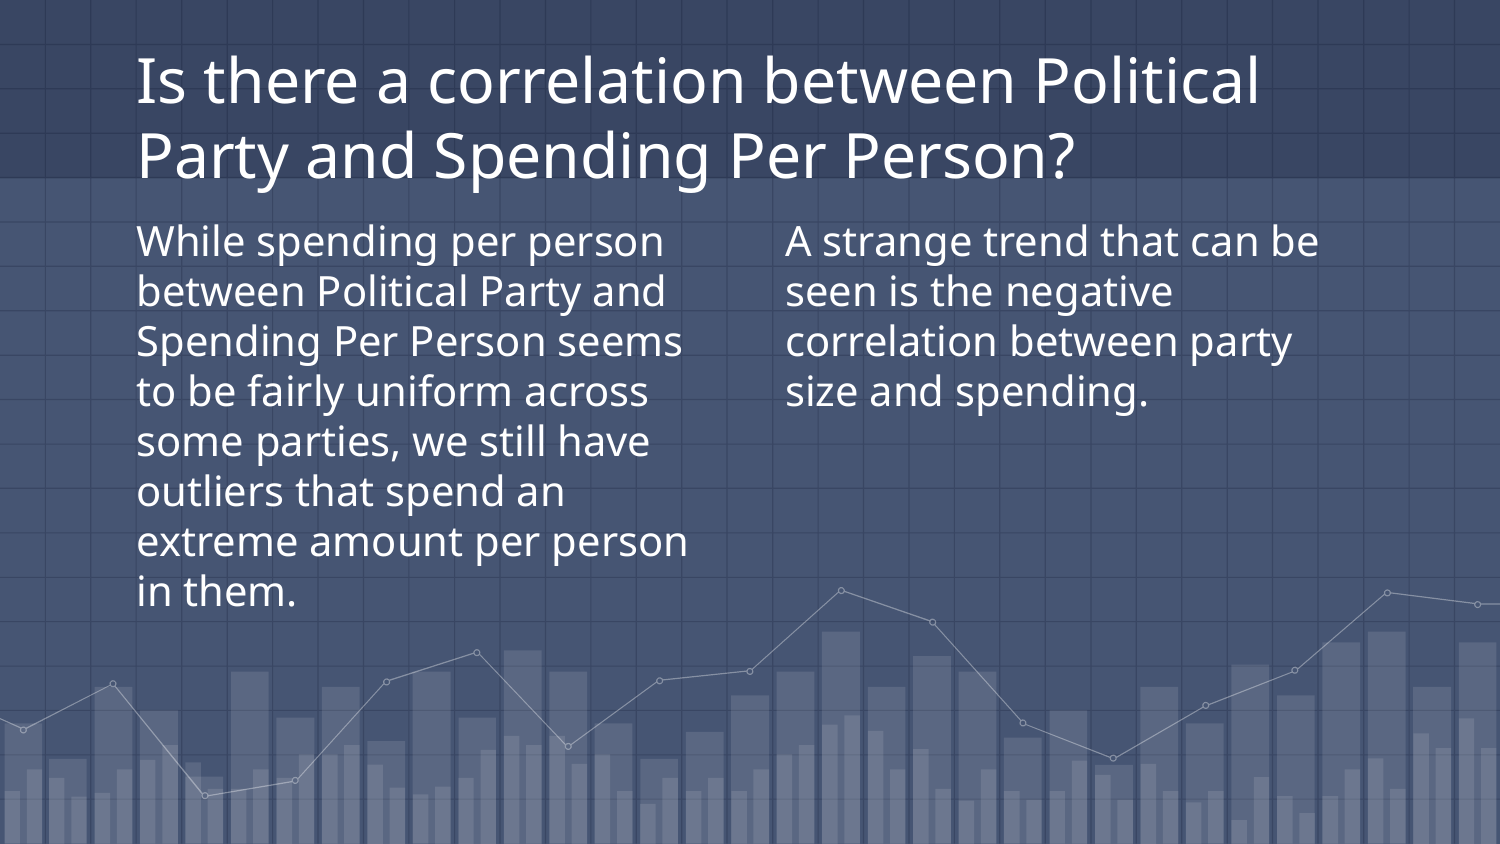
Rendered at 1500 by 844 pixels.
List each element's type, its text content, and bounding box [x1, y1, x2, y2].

list While spending per person between Political Party and Spending Per Person seems to be fairly uniform across some parties, we still have outliers that spend an extreme amount per person in them. [121, 199, 734, 668]
list A strange trend that can be seen is the negative correlation between party size and spending. [770, 199, 1383, 668]
title Is there a correlation between Political Party and Spending Per Person? [121, 65, 1383, 207]
